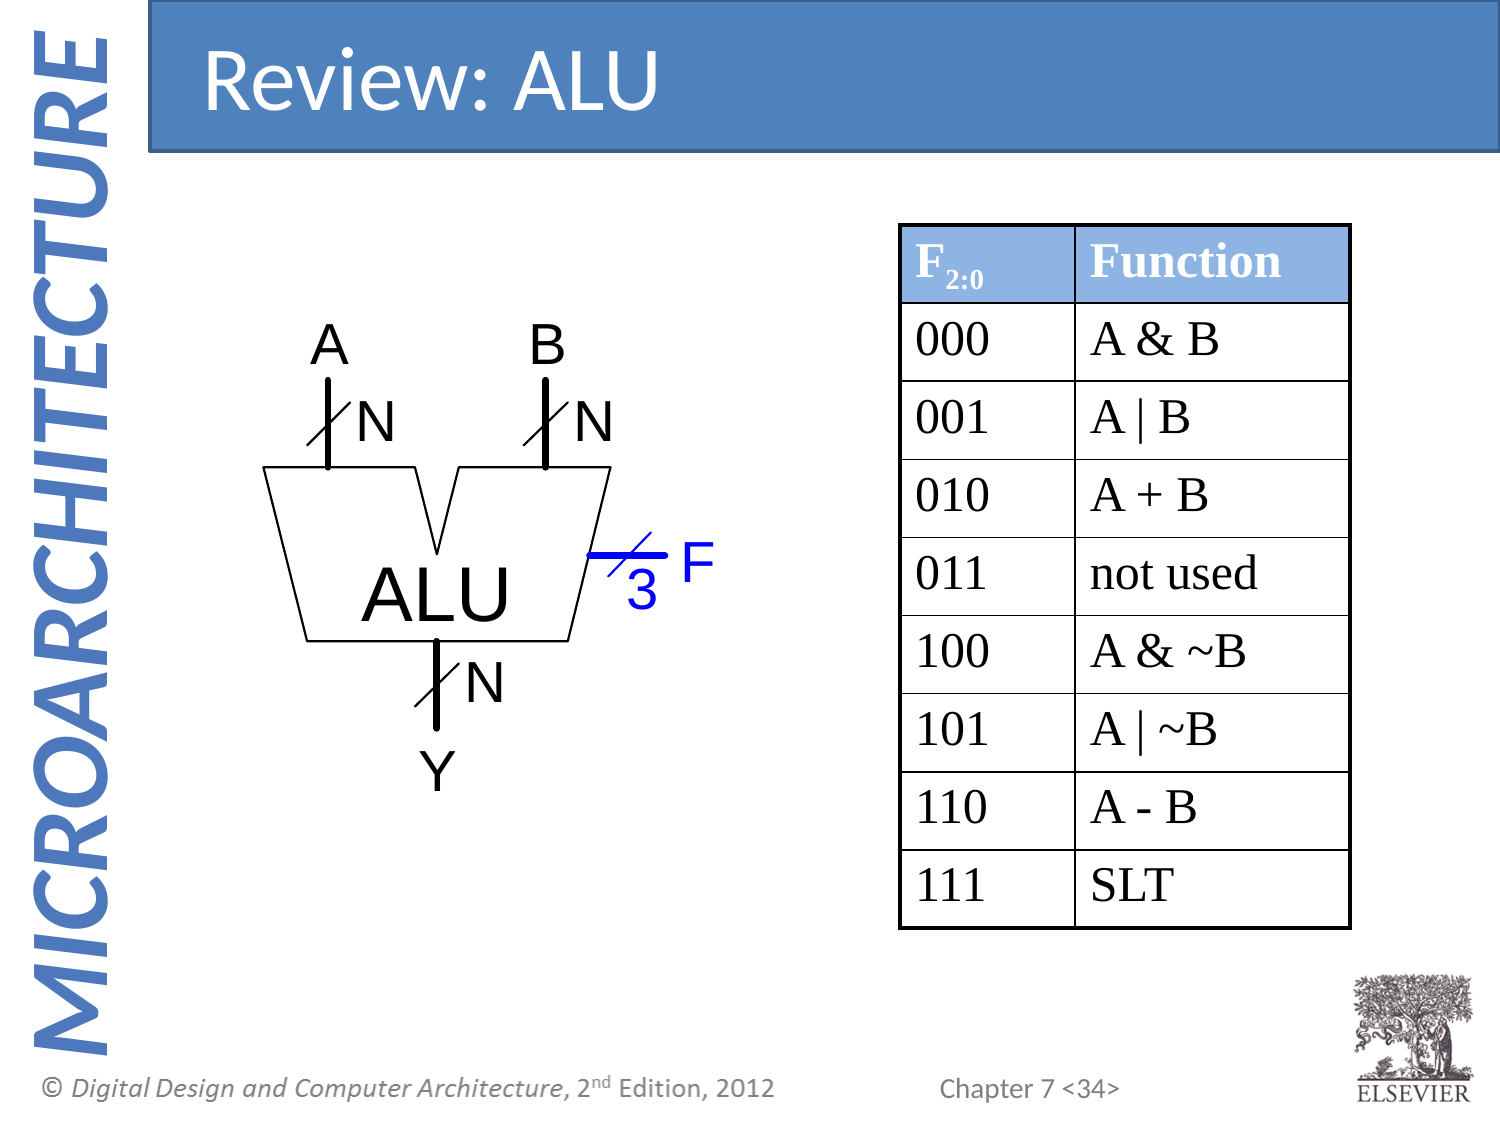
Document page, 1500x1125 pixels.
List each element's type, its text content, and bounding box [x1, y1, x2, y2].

table_cell 010 [902, 460, 1074, 537]
table_cell A - B [1076, 773, 1348, 849]
table_cell A | ~B [1076, 694, 1348, 771]
table_cell 000 [902, 304, 1074, 380]
table_cell 111 [902, 851, 1074, 926]
text_box [112, 200, 1438, 1050]
picture [0, 0, 1500, 1125]
table_header F2:0 [902, 227, 1074, 302]
table_cell 101 [902, 694, 1074, 771]
text_box Review: ALU [187, 11, 1488, 136]
table_cell A & B [1076, 304, 1348, 380]
table_header Function [1076, 227, 1348, 302]
table_cell 110 [902, 773, 1074, 849]
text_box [250, 287, 738, 826]
table_cell 011 [902, 538, 1074, 615]
table_cell A | B [1076, 382, 1348, 459]
table_cell not used [1076, 538, 1348, 615]
table_cell 001 [902, 382, 1074, 459]
table_cell SLT [1076, 851, 1348, 926]
table_cell 100 [902, 616, 1074, 693]
table_cell A & ~B [1076, 616, 1348, 693]
table_cell A + B [1076, 460, 1348, 537]
